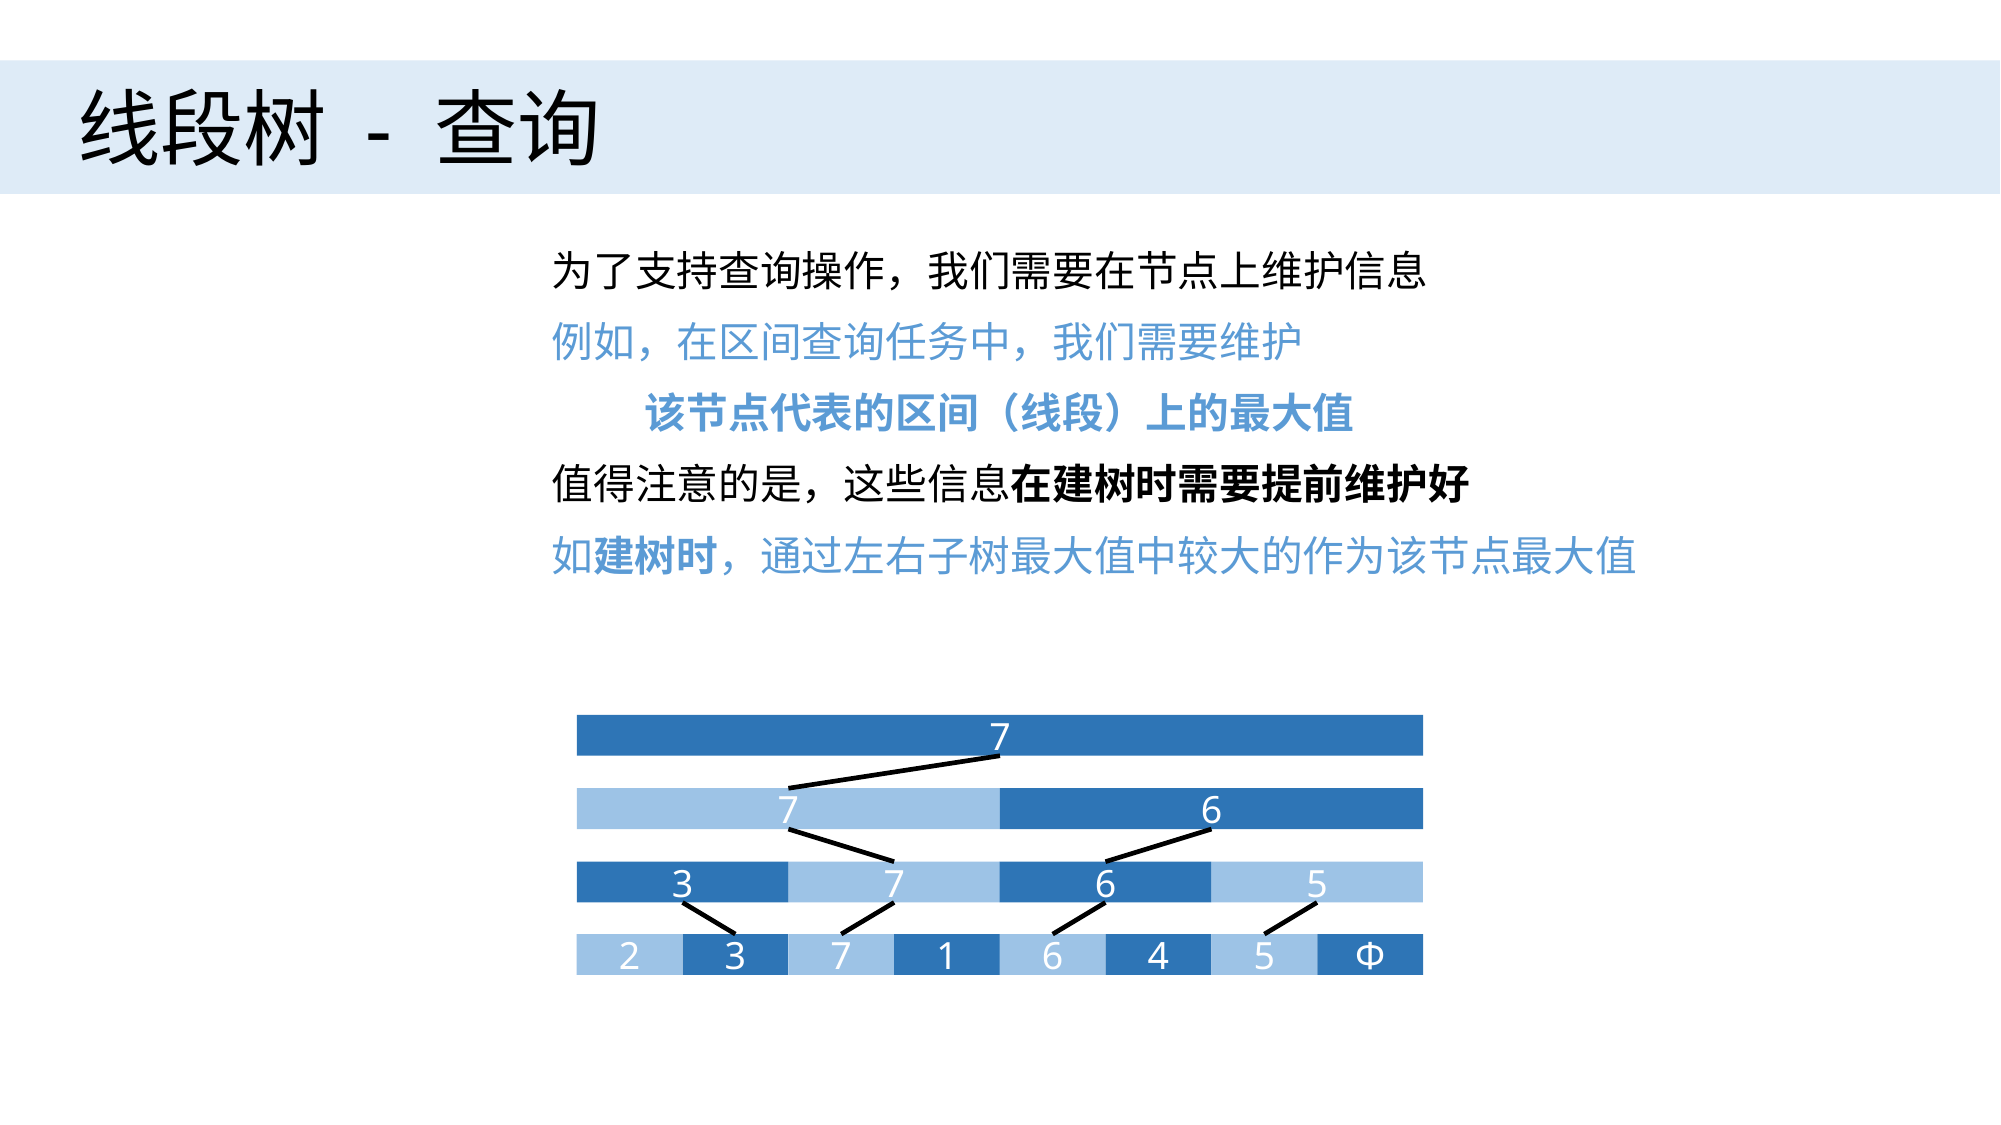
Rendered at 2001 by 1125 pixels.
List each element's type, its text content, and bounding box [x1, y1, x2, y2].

text_box 1 [893, 933, 999, 976]
text_box 值得注意的是，这些信息在建树时需要提前维护好 [536, 450, 1525, 516]
text_box 3 [576, 861, 789, 903]
text_box 7 [576, 714, 1424, 757]
text_box 5 [1212, 861, 1424, 903]
text_box 为了支持查询操作，我们需要在节点上维护信息 [536, 236, 1463, 302]
text_box 7 [789, 861, 999, 903]
text_box [0, 59, 2000, 195]
text_box 4 [1105, 933, 1210, 976]
text_box 5 [1210, 933, 1316, 976]
text_box 7 [576, 787, 999, 830]
text_box 6 [999, 861, 1212, 903]
text_box 线段树 - 查询 [62, 69, 1418, 184]
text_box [682, 902, 736, 934]
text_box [788, 829, 895, 862]
text_box 3 [681, 933, 787, 976]
text_box 如建树时，通过左右子树最大值中较大的作为该节点最大值 [536, 522, 1670, 588]
text_box 6 [999, 933, 1105, 976]
text_box 6 [999, 787, 1424, 830]
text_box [1105, 829, 1212, 862]
text_box 7 [787, 933, 893, 976]
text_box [1052, 902, 1106, 935]
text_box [788, 755, 1001, 789]
text_box 例如，在区间查询任务中，我们需要维护 [536, 308, 1463, 373]
text_box 2 [576, 933, 681, 976]
text_box Φ [1316, 933, 1424, 976]
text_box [841, 902, 895, 934]
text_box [1264, 902, 1318, 935]
text_box 该节点代表的区间（线段）上的最大值 [536, 379, 1463, 445]
